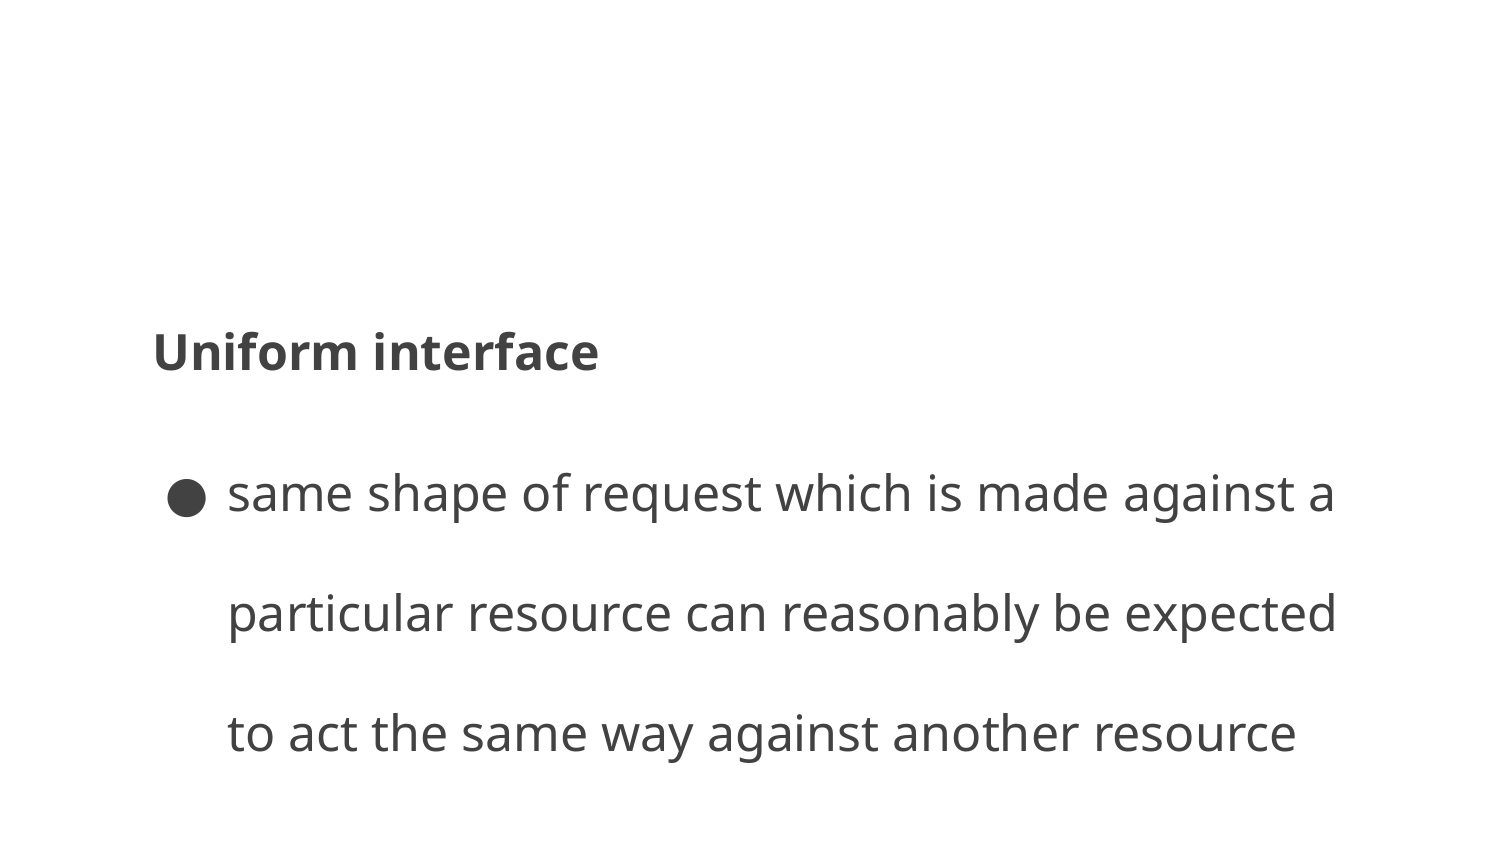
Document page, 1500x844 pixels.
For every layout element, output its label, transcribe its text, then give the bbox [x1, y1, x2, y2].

title Uniform interface same shape of request which is made against a particular resource can reasonably be expected to act the same way against another resource [137, 587, 1364, 777]
